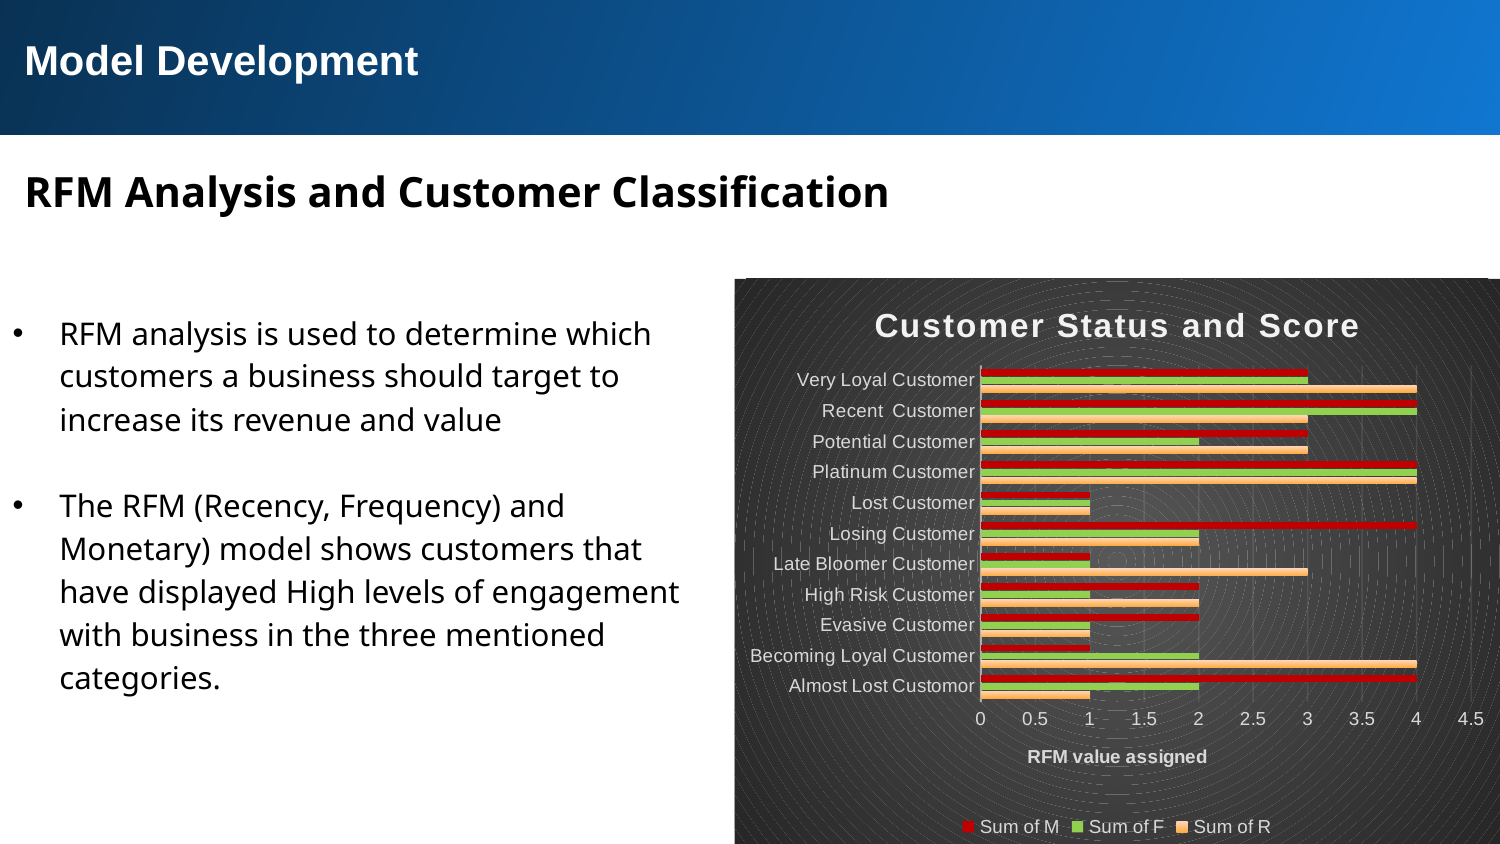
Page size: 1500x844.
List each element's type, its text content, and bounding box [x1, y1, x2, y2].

text_box Model Development [9, 18, 1415, 99]
text_box RFM Analysis and Customer Classification [9, 142, 1415, 231]
text_box RFM analysis is used to determine which customers a business should target to increase its revenue and value The RFM (Recency, Frequency) and Monetary) model shows customers that have displayed High levels of engagement with business in the three mentioned categories. [0, 293, 728, 711]
chart [734, 278, 1500, 844]
text_box [0, 0, 1500, 135]
